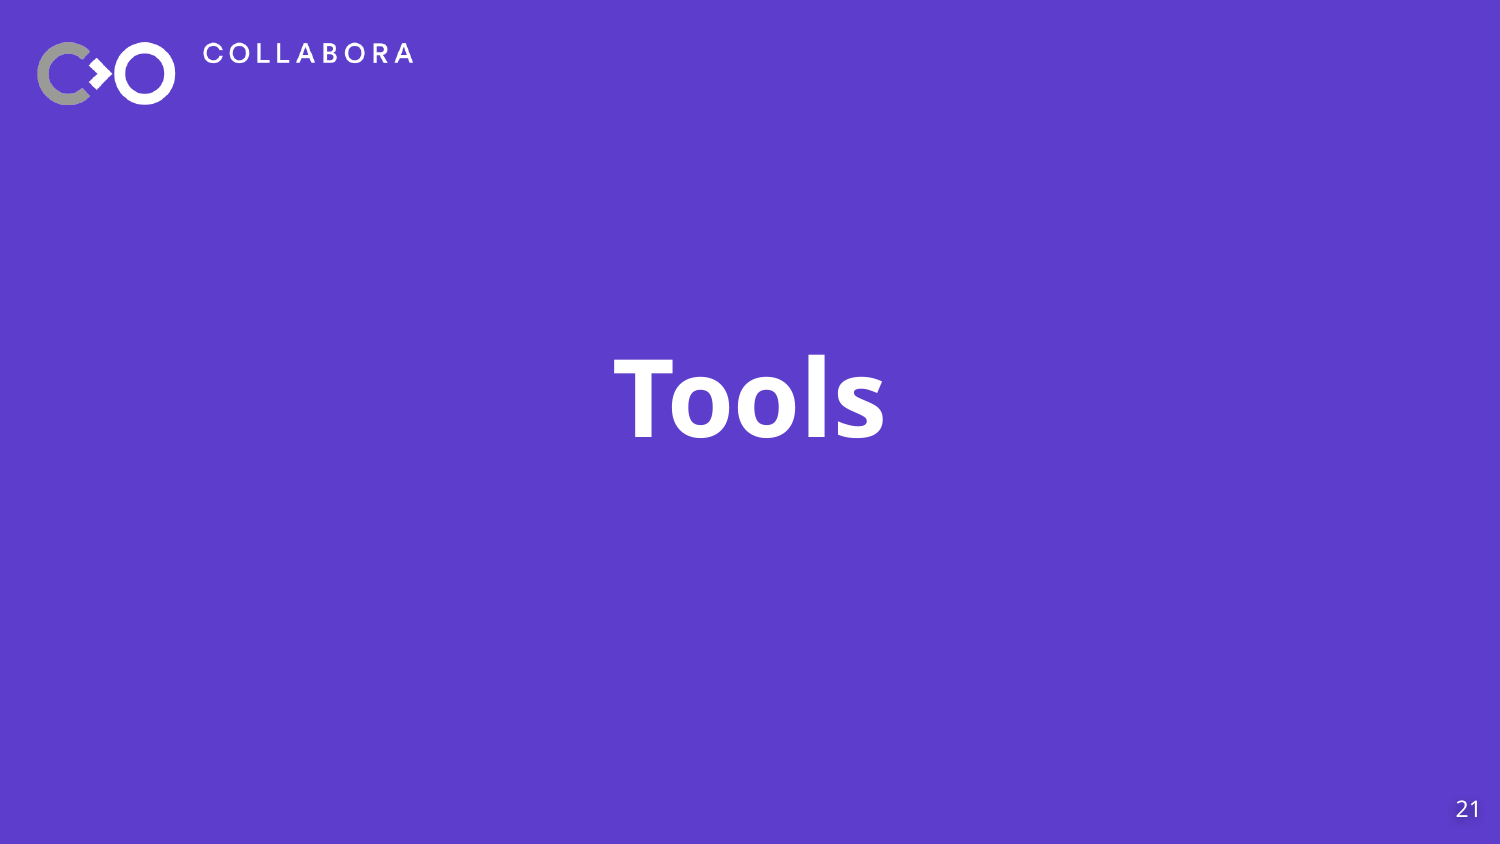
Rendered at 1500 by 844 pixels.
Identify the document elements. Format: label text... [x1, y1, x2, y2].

picture [37, 42, 413, 105]
title Tools [51, 122, 1449, 459]
